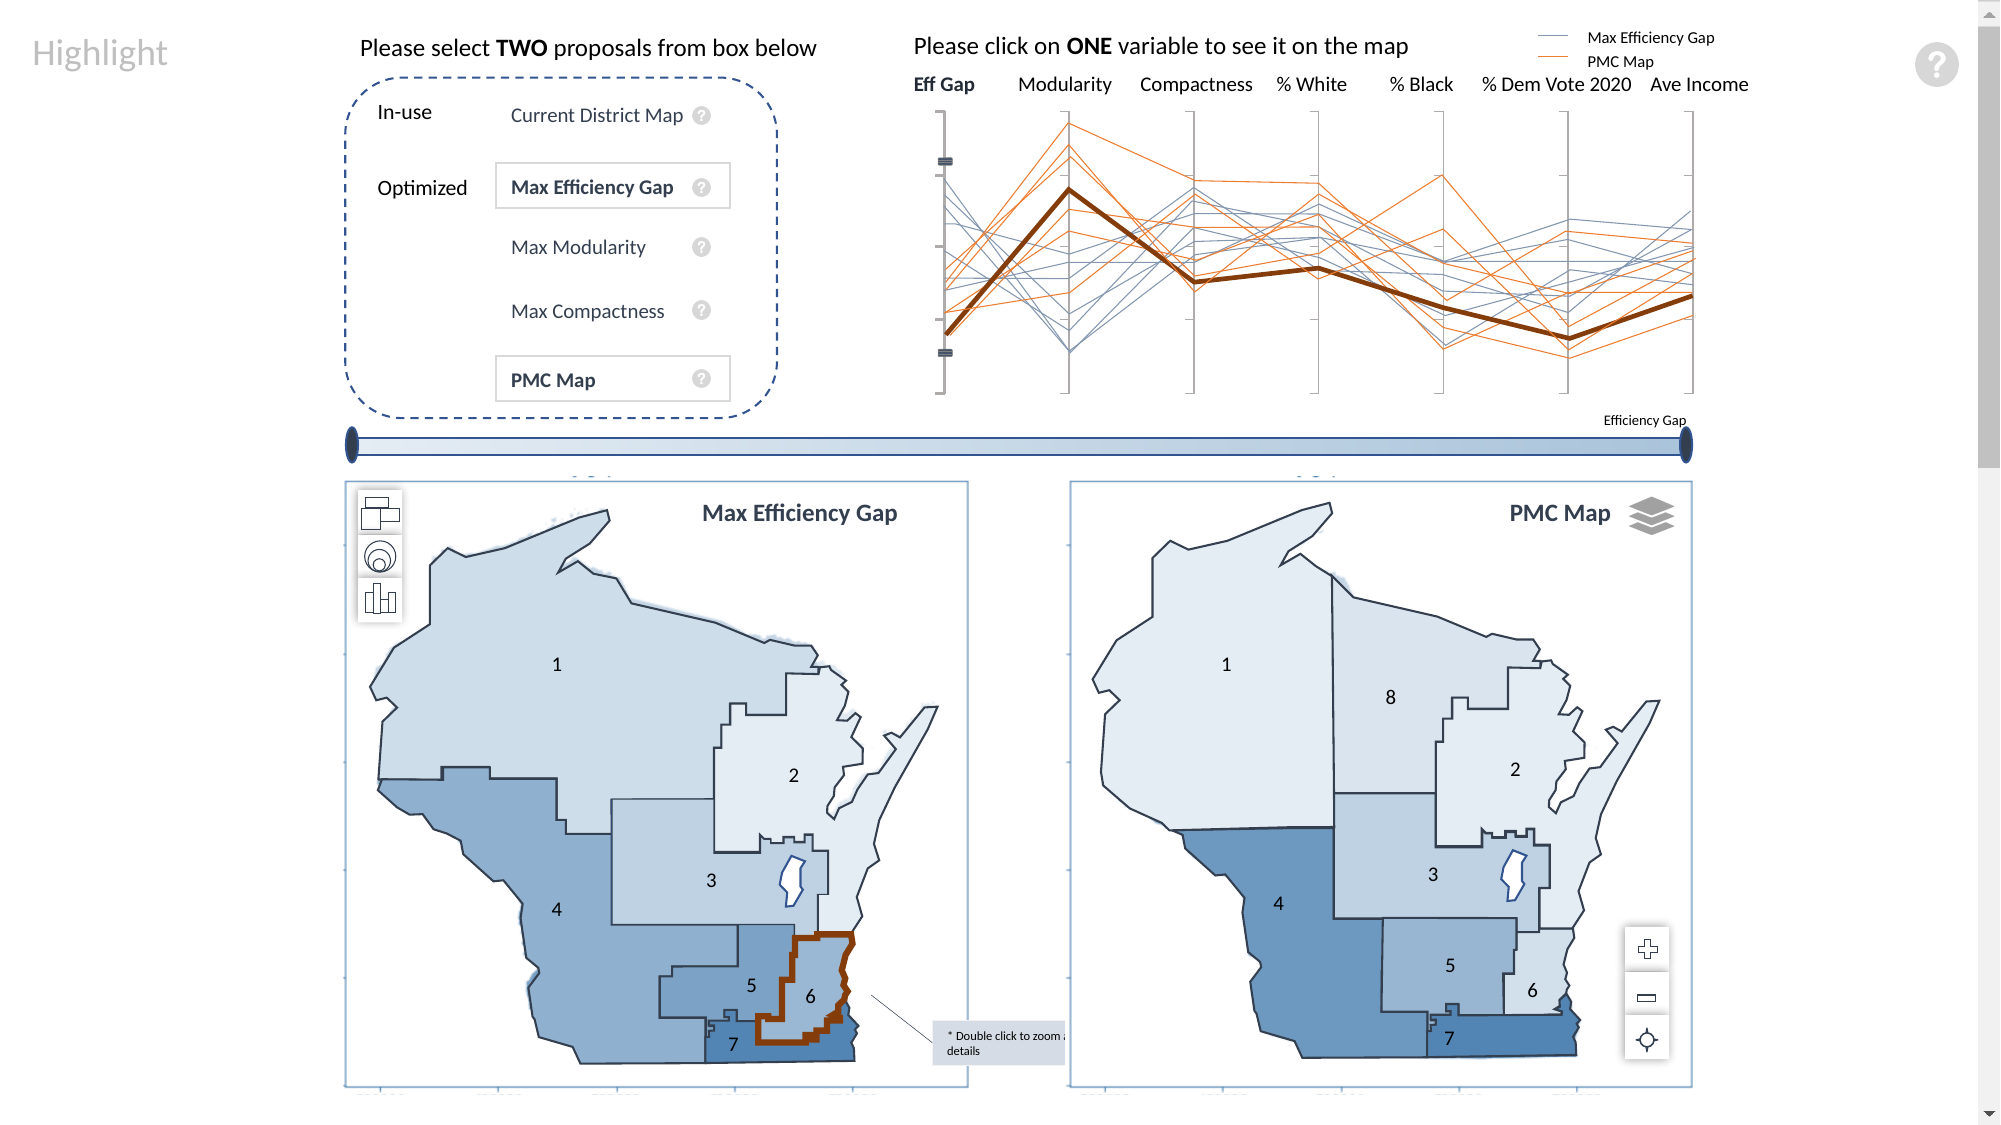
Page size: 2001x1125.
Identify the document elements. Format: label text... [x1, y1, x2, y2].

picture [1977, 0, 2000, 1125]
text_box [343, 476, 991, 1095]
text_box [1538, 19, 1740, 79]
text_box Please click on ONE variable to see it on the map! [898, 18, 1451, 72]
picture [1915, 42, 1959, 87]
text_box - [1375, 14, 1882, 47]
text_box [345, 18, 852, 403]
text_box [1065, 476, 1715, 1095]
text_box Highlight [17, 21, 345, 81]
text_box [345, 403, 1740, 463]
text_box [899, 63, 1787, 394]
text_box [871, 994, 1065, 1055]
